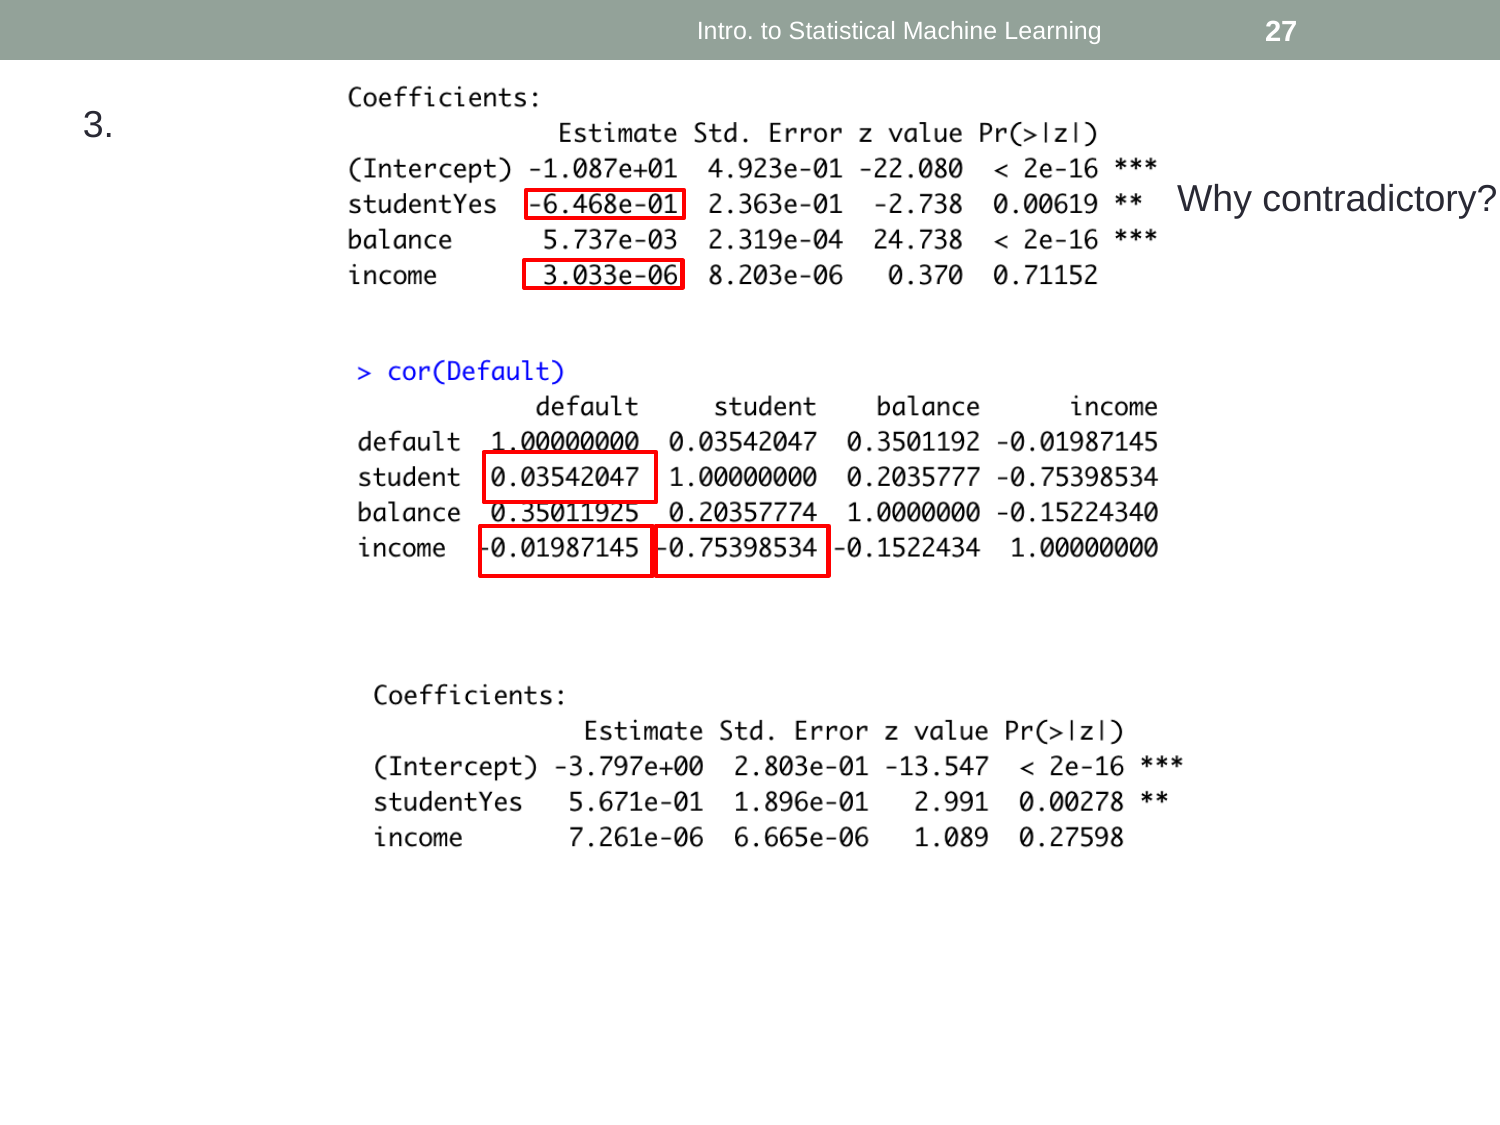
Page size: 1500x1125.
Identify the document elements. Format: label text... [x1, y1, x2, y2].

text_box 3. [68, 92, 130, 153]
footer Intro. to Statistical Machine Learning [562, 3, 1238, 57]
text_box Why contradictory? [1173, 166, 1500, 227]
picture [335, 75, 1165, 305]
slide_number 27 [1250, 3, 1425, 57]
picture [371, 674, 1191, 865]
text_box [345, 353, 1165, 577]
